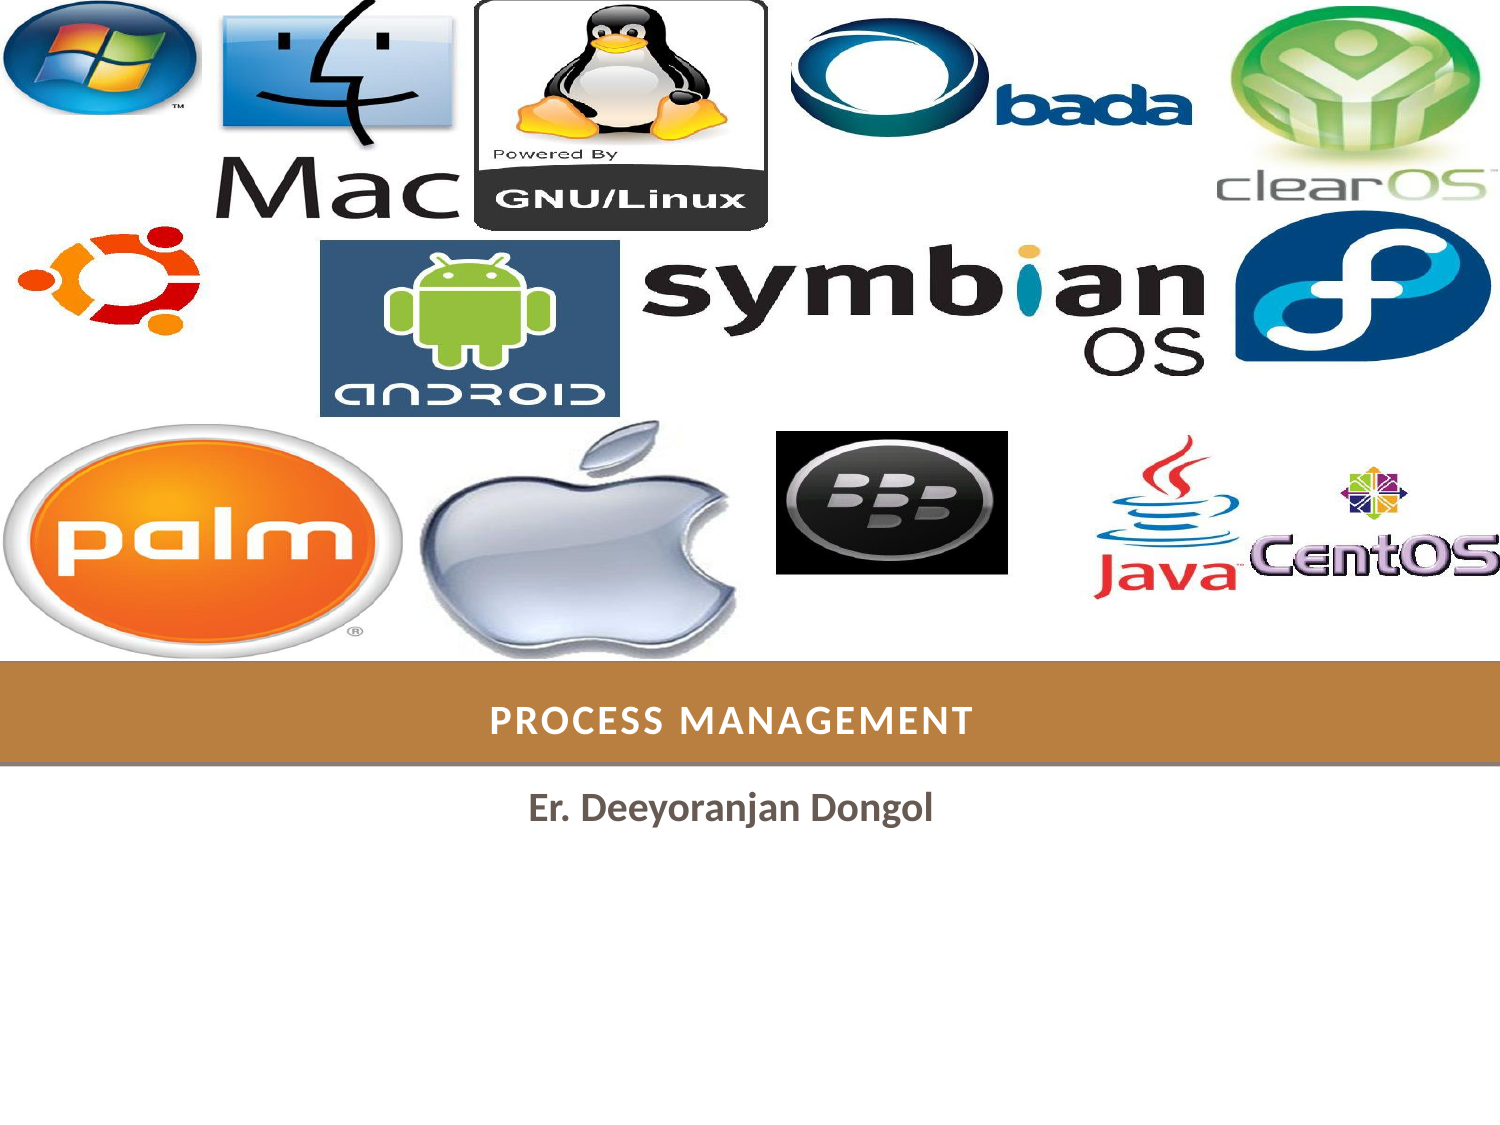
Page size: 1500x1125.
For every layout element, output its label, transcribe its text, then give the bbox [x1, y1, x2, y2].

title Process management [106, 674, 1357, 762]
picture [0, 0, 1500, 661]
subtitle Er. Deeyoranjan Dongol [162, 772, 1300, 925]
